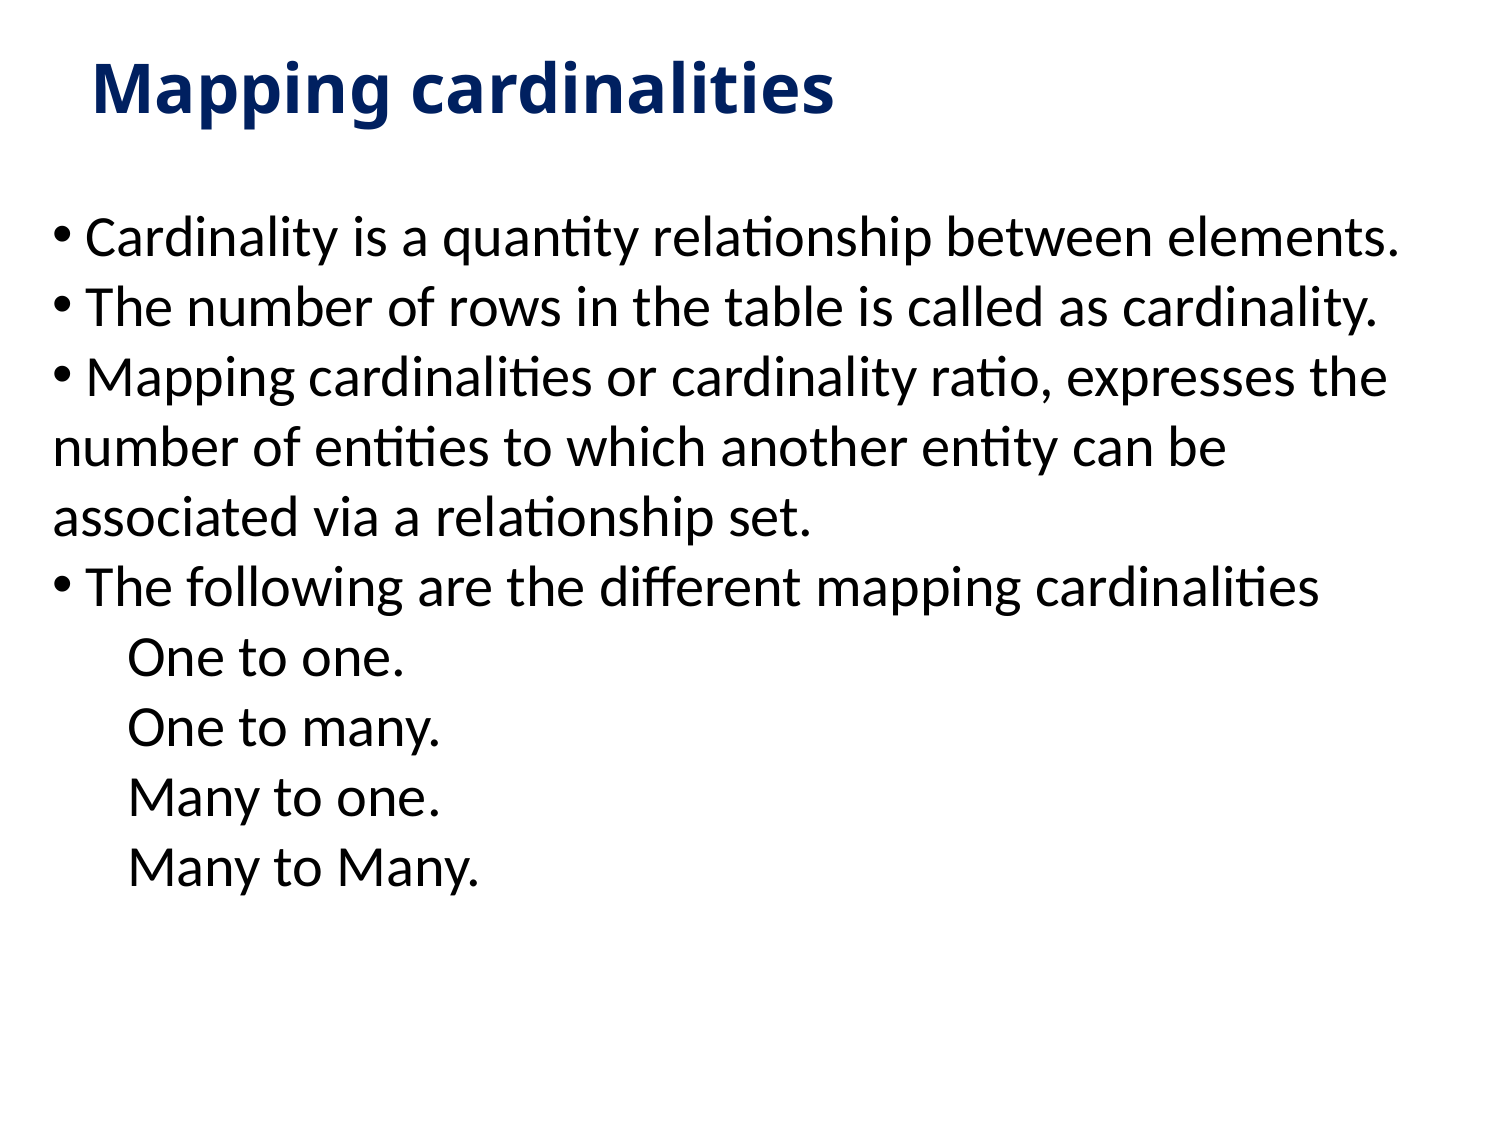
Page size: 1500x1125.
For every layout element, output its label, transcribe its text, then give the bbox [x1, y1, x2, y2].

text_box Cardinality is a quantity relationship between elements. The number of rows in the table is called as cardinality. Mapping cardinalities or cardinality ratio, expresses the number of entities to which another entity can be associated via a relationship set. The following are the different mapping cardinalities One to one. One to many. Many to one. Many to Many. [37, 190, 1500, 906]
title Mapping cardinalities [75, 45, 1300, 138]
